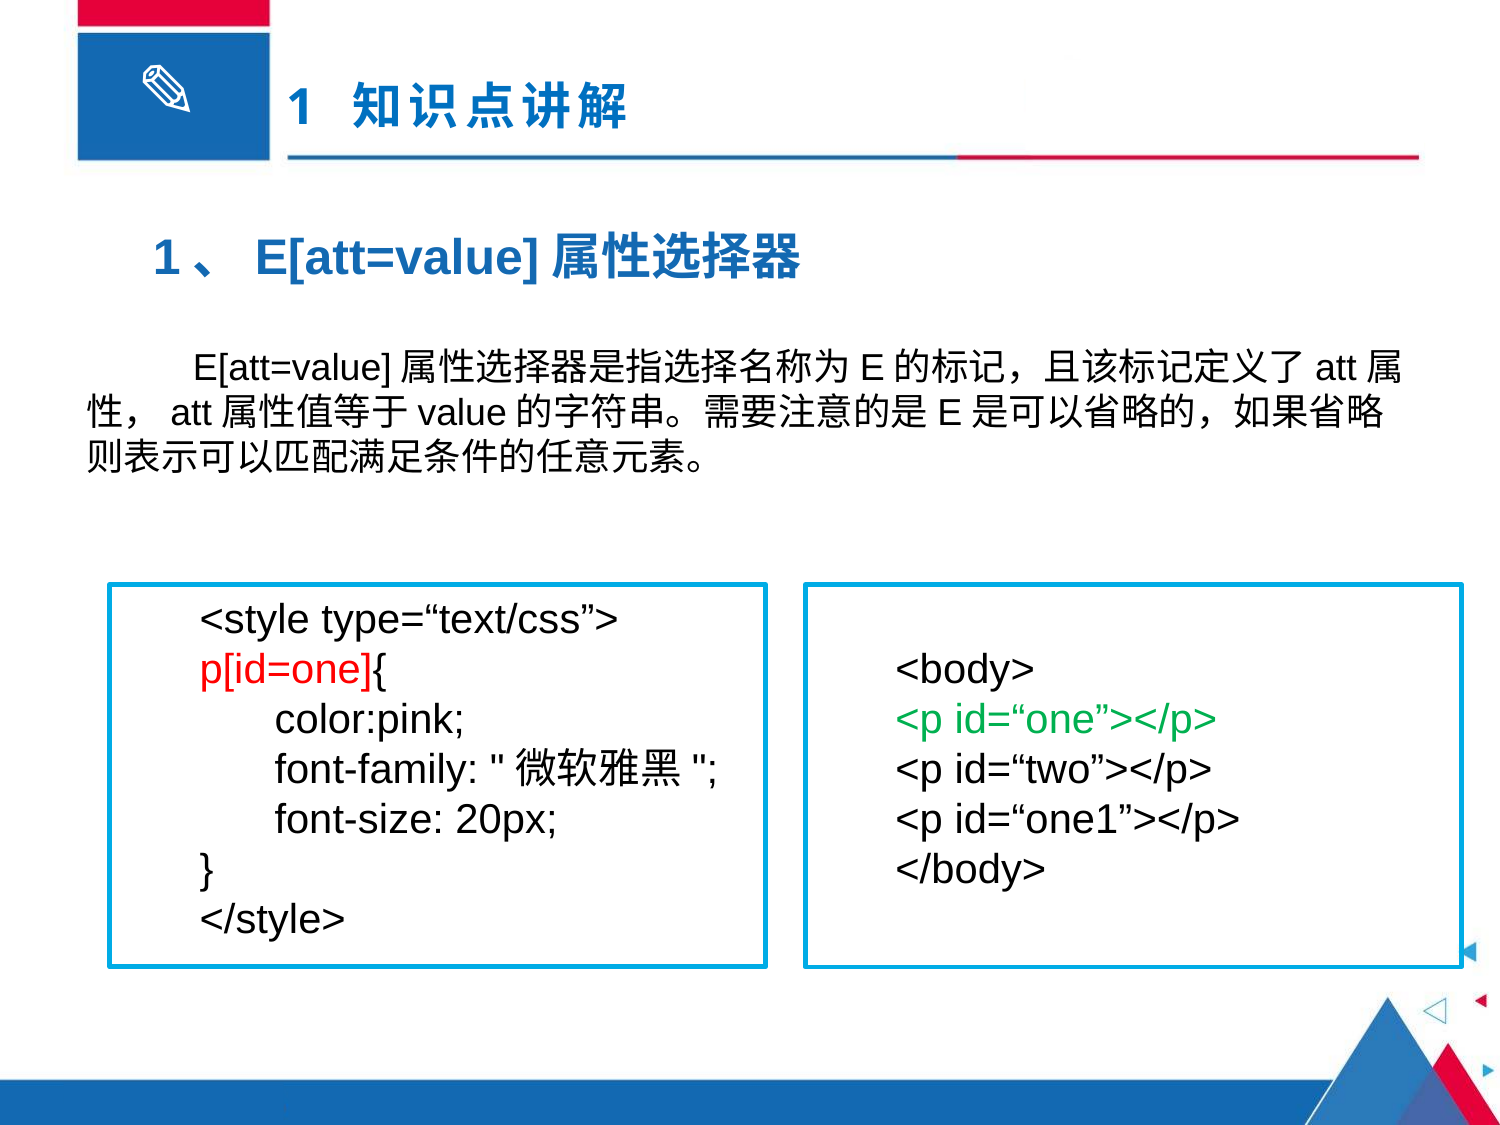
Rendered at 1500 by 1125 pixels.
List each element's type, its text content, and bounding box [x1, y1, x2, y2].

text_box <body> <p id=“one”></p> <p id=“two”></p> <p id=“one1”></p> </body> [805, 584, 1462, 967]
picture [0, 0, 1500, 1125]
text_box 1 知识点讲解 [271, 66, 1500, 186]
text_box 1、E[att=value]属性选择器 [63, 216, 1137, 292]
list E[att=value]属性选择器是指选择名称为E的标记，且该标记定义了att属性，att属性值等于value的字符串。需要注意的是E是可以省略的，如果省略则表示可以匹配满足条件的任意元素。 [71, 335, 1422, 967]
text_box <style type=“text/css”> p[id=one]{ color:pink; font-family: "微软雅黑"; font-size: 20px; } </style> [109, 584, 766, 967]
